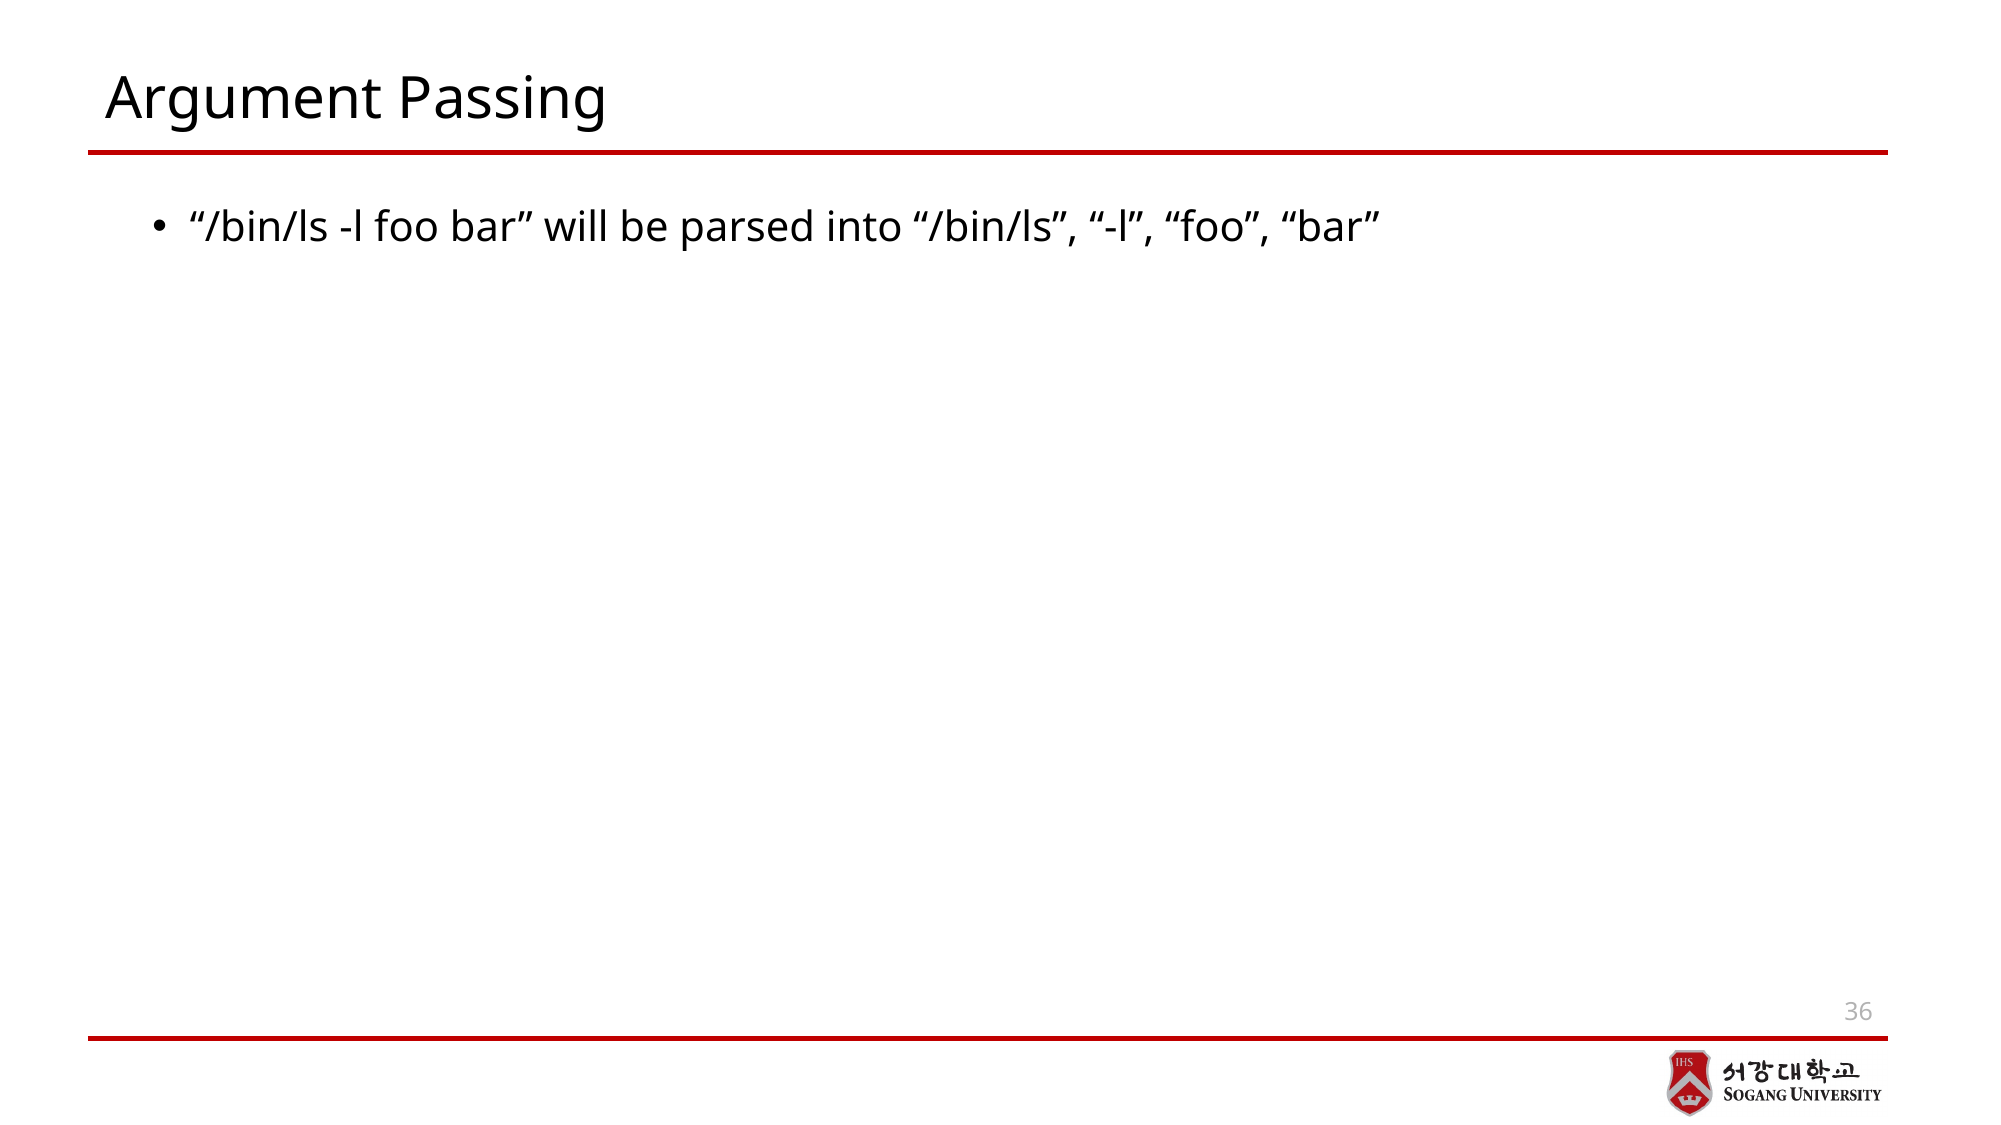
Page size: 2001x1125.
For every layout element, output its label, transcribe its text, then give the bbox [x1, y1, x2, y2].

list “/bin/ls -l foo bar” will be parsed into “/bin/ls”, “-l”, “foo”, “bar” [137, 182, 1863, 262]
picture [1659, 1049, 1888, 1117]
title Argument Passing [91, 61, 1817, 141]
slide_number 36 [1814, 982, 1888, 1043]
